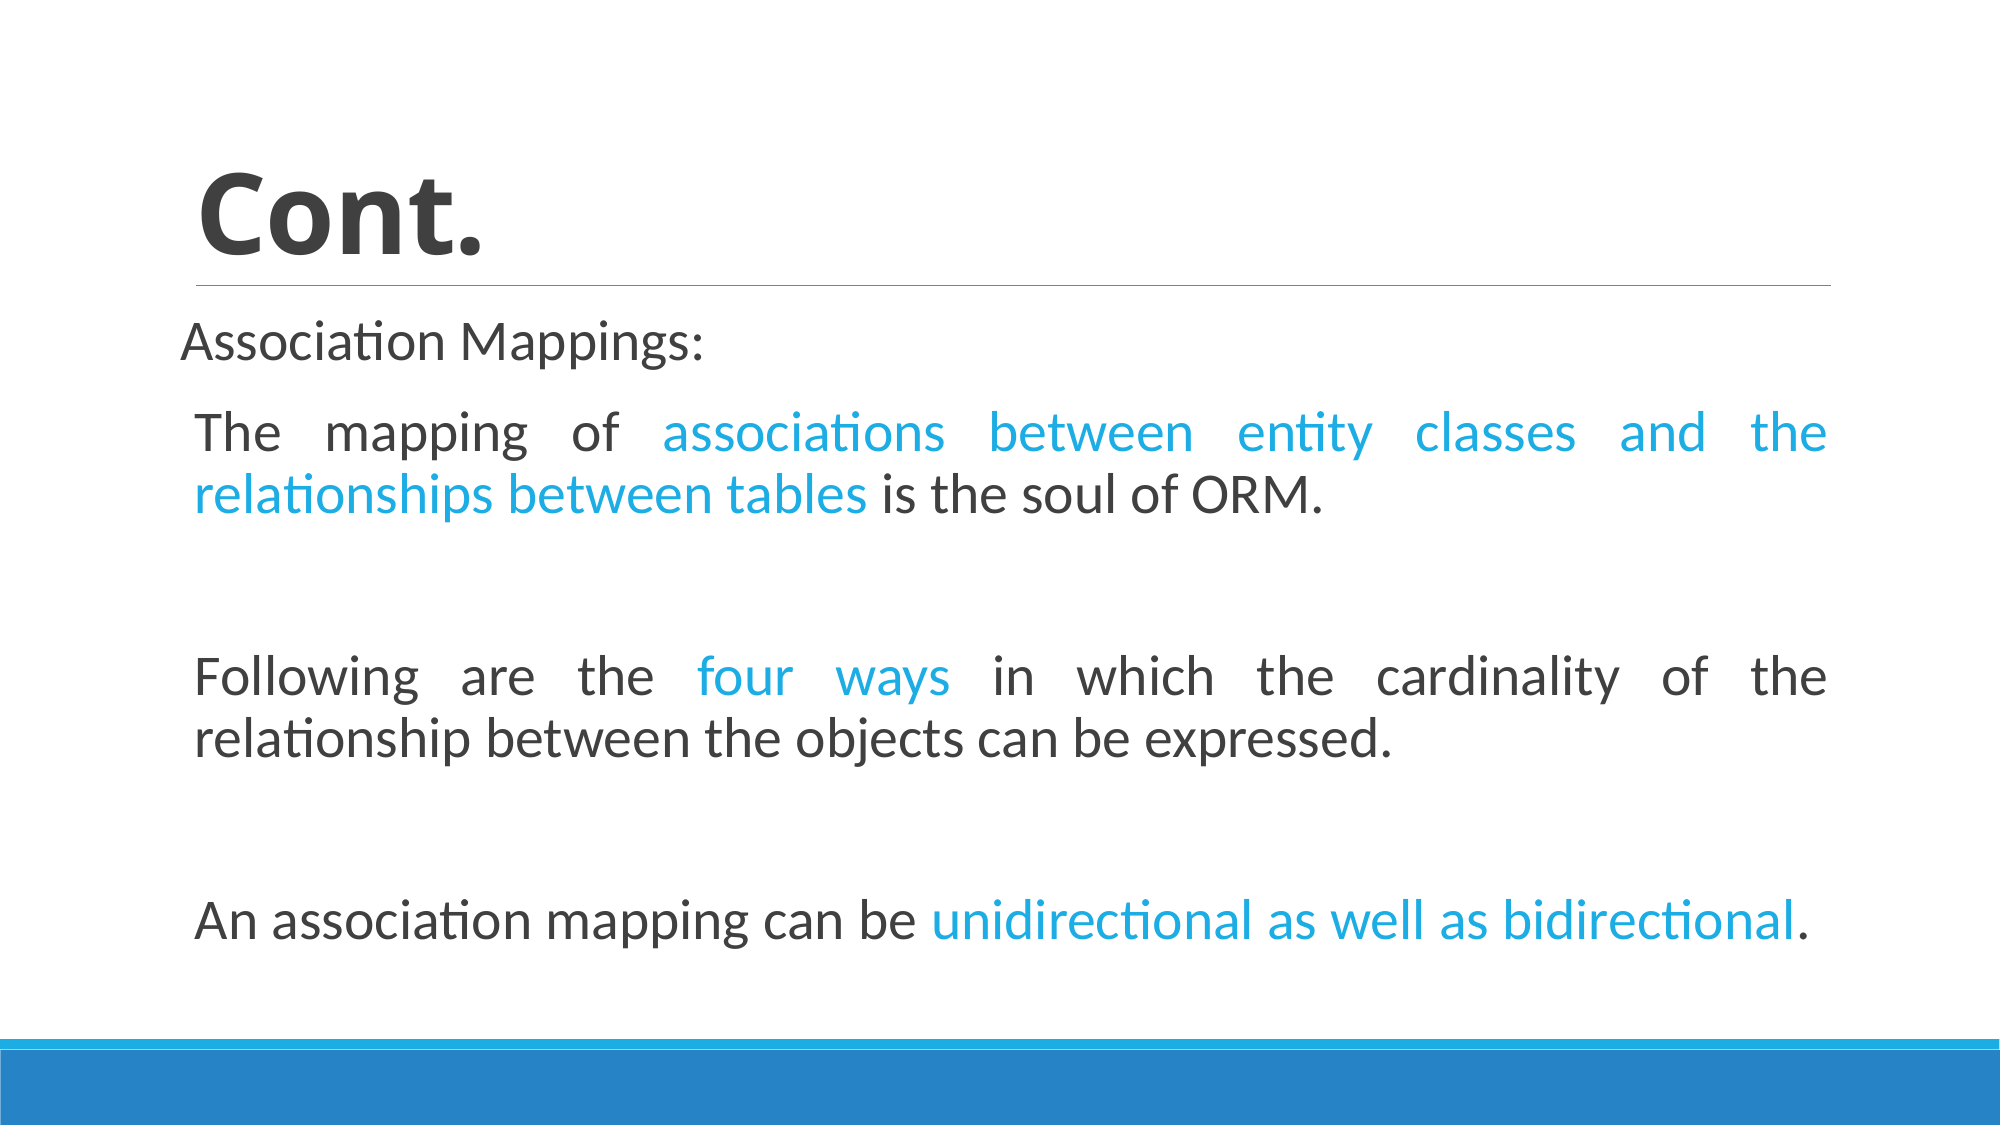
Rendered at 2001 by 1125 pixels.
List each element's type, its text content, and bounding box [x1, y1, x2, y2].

title Cont. [180, 47, 1830, 285]
list Association Mappings: The mapping of associations between entity classes and the relationships between tables is the soul of ORM. Following are the four ways in which the cardinality of the relationship between the objects can be expressed. An association mapping can be unidirectional as well as bidirectional. [180, 302, 1830, 963]
